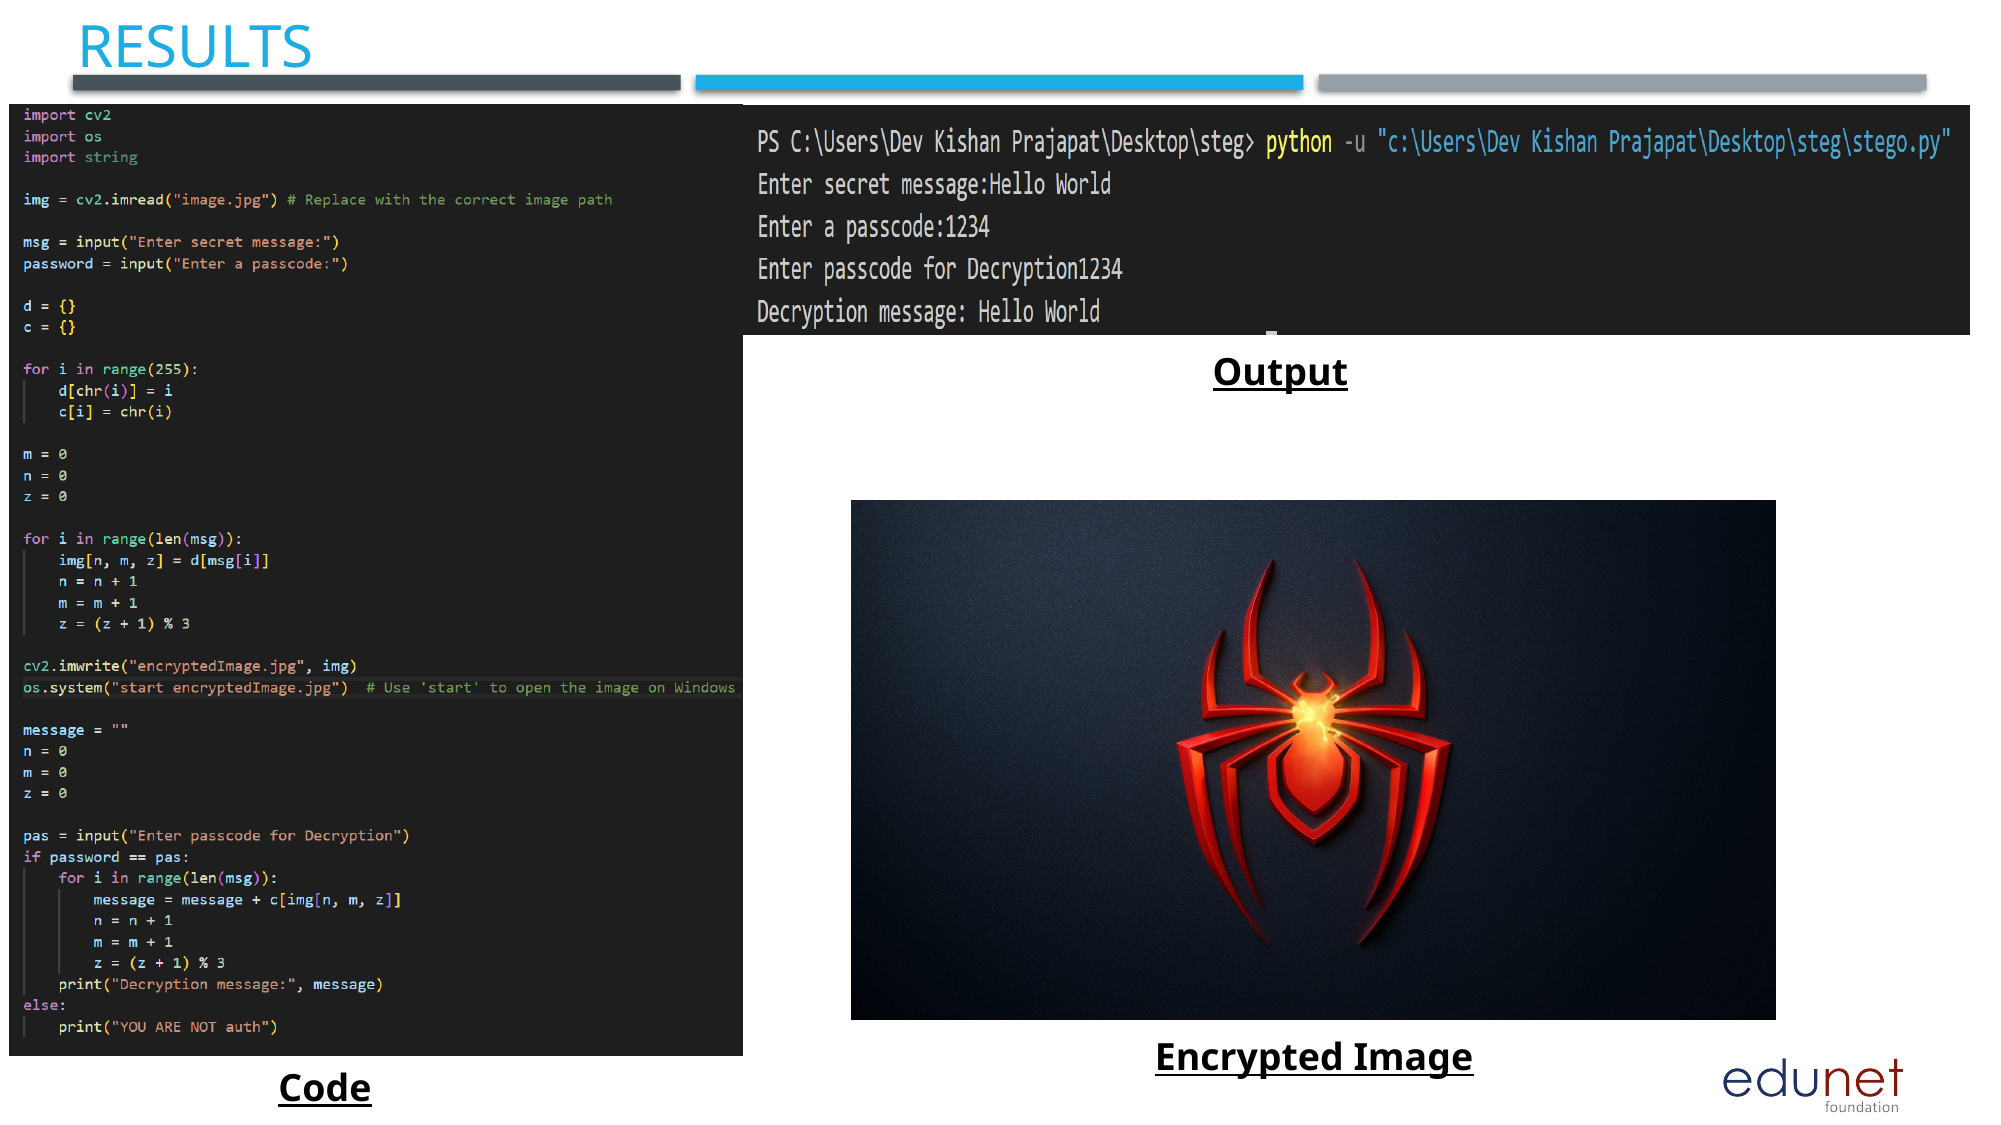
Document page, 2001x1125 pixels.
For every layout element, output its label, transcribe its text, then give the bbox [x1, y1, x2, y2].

text_box Encrypted Image [1140, 1030, 1538, 1086]
picture [8, 103, 1971, 1056]
text_box Code [263, 1065, 460, 1116]
title Results [62, 0, 1872, 87]
picture [850, 499, 1776, 1021]
picture [1719, 1056, 1905, 1116]
text_box Output [1197, 344, 1399, 401]
